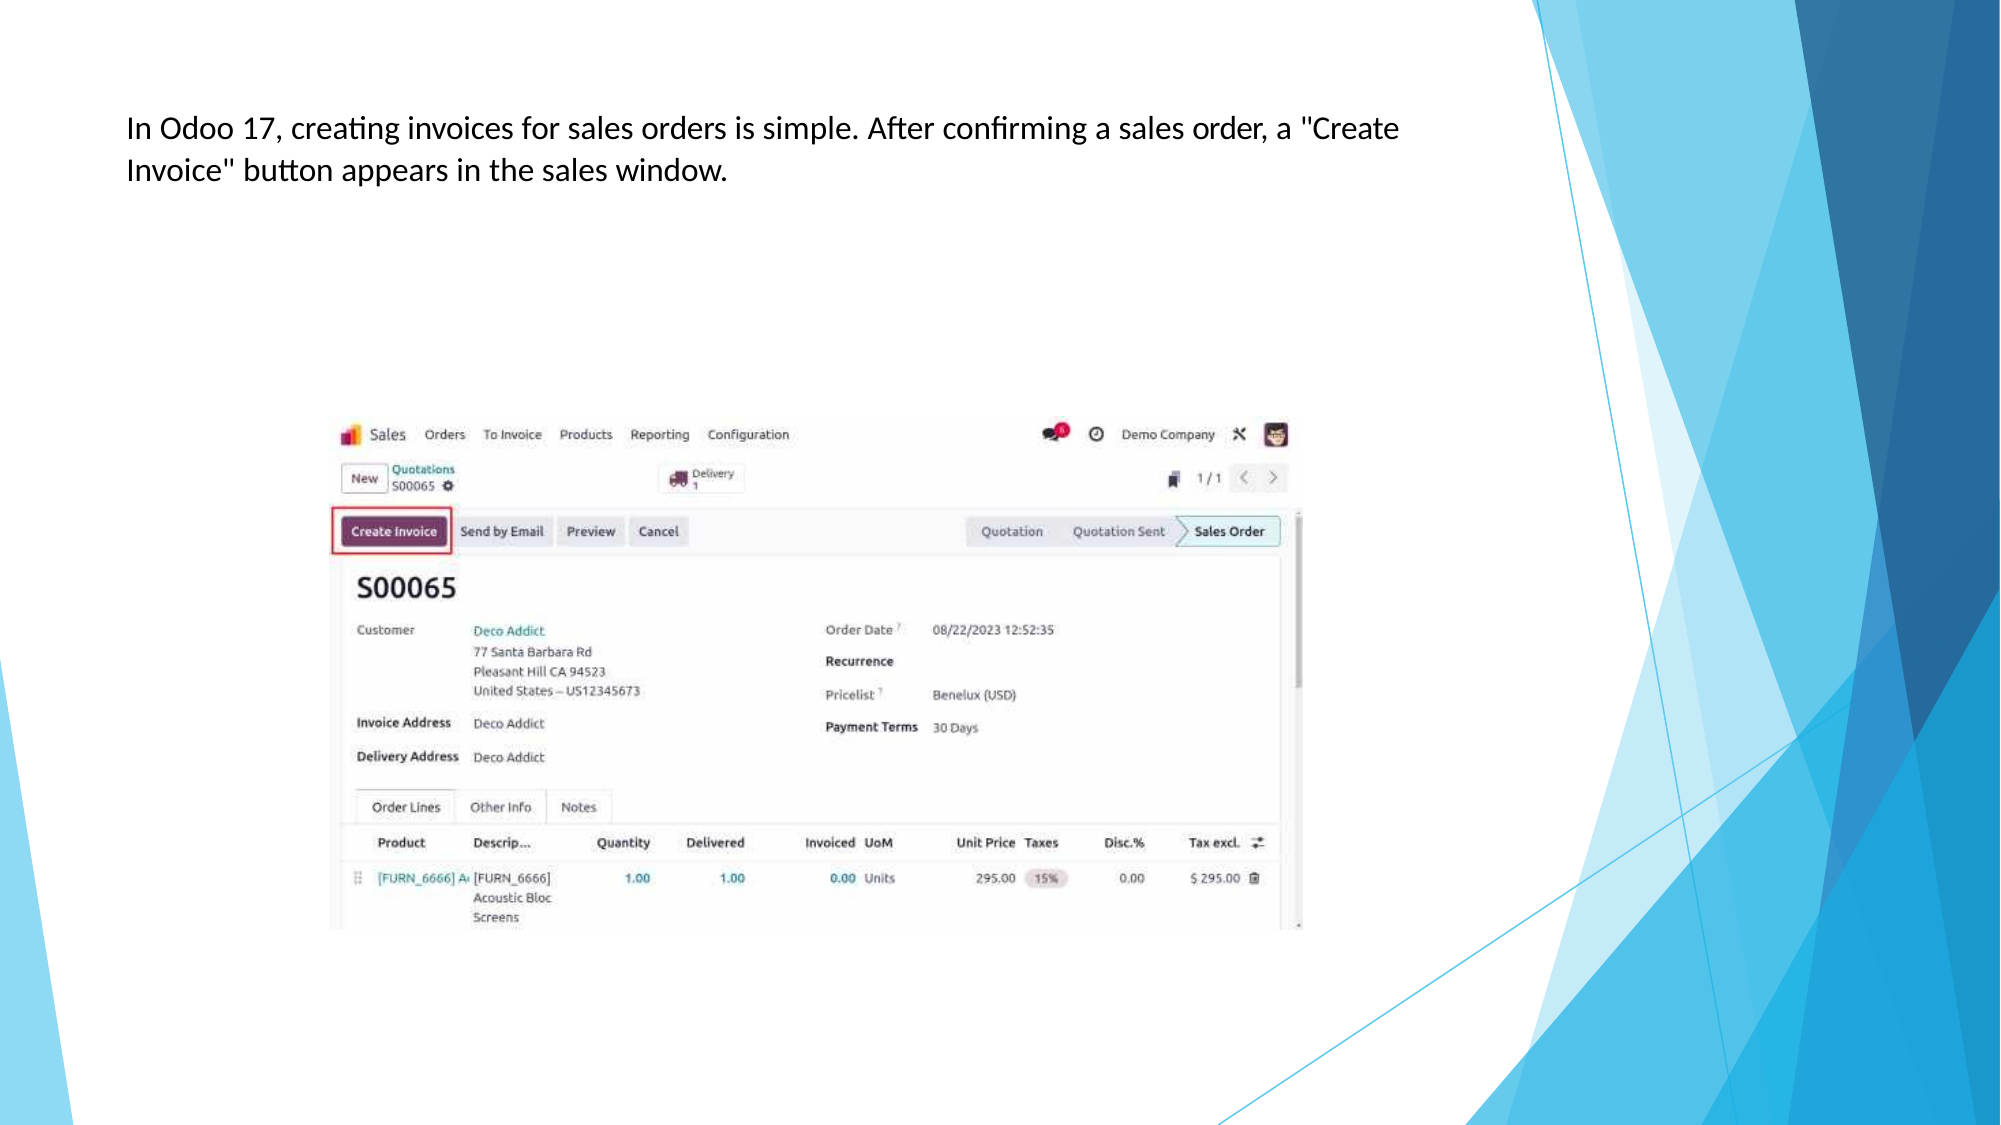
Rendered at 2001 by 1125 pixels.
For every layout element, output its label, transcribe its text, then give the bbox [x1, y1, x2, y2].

picture [329, 416, 1304, 930]
text_box In Odoo 17, creating invoices for sales orders is simple. After confirming a sales order, a "Create Invoice" button appears in the sales window. [124, 101, 1415, 189]
